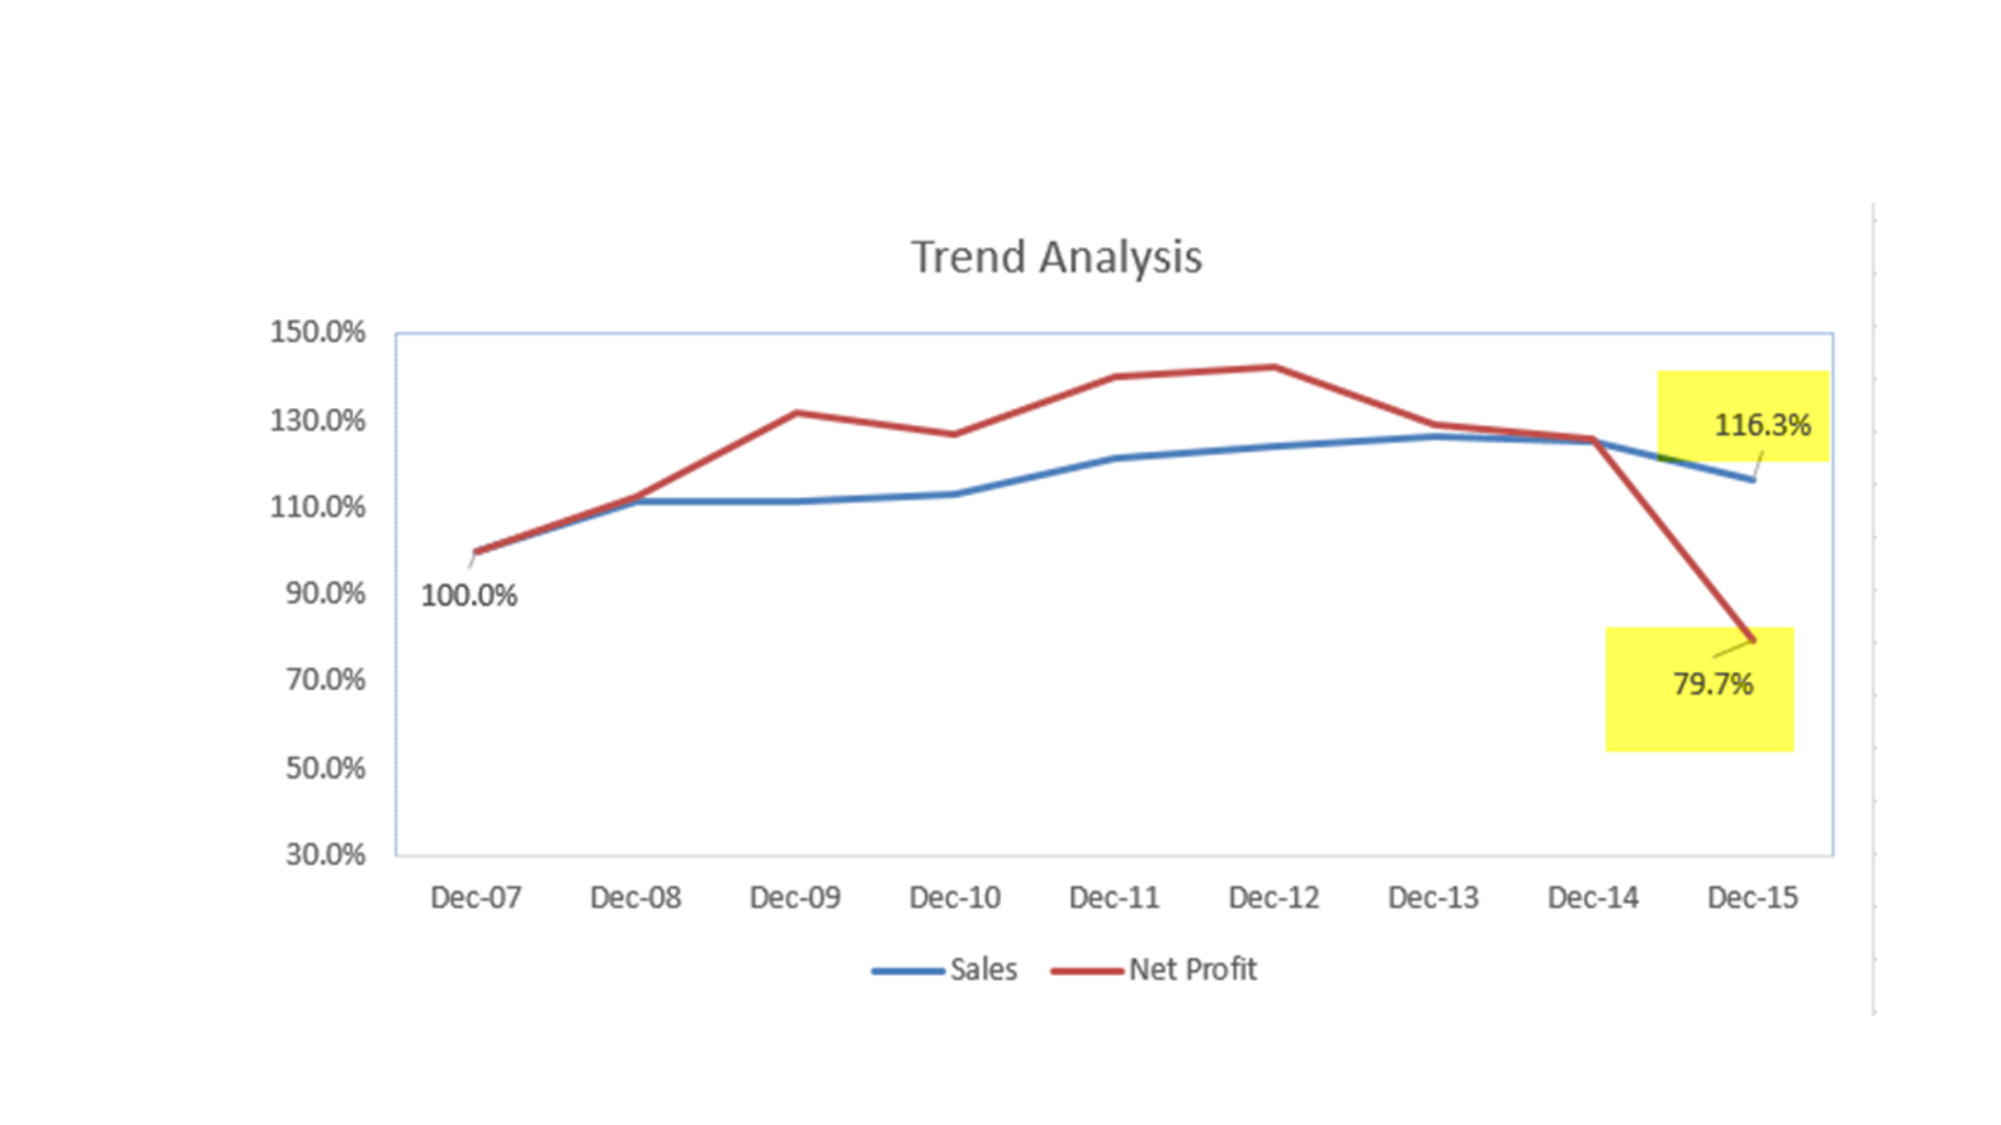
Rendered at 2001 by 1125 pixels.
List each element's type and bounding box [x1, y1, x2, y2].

list [249, 203, 1877, 1016]
